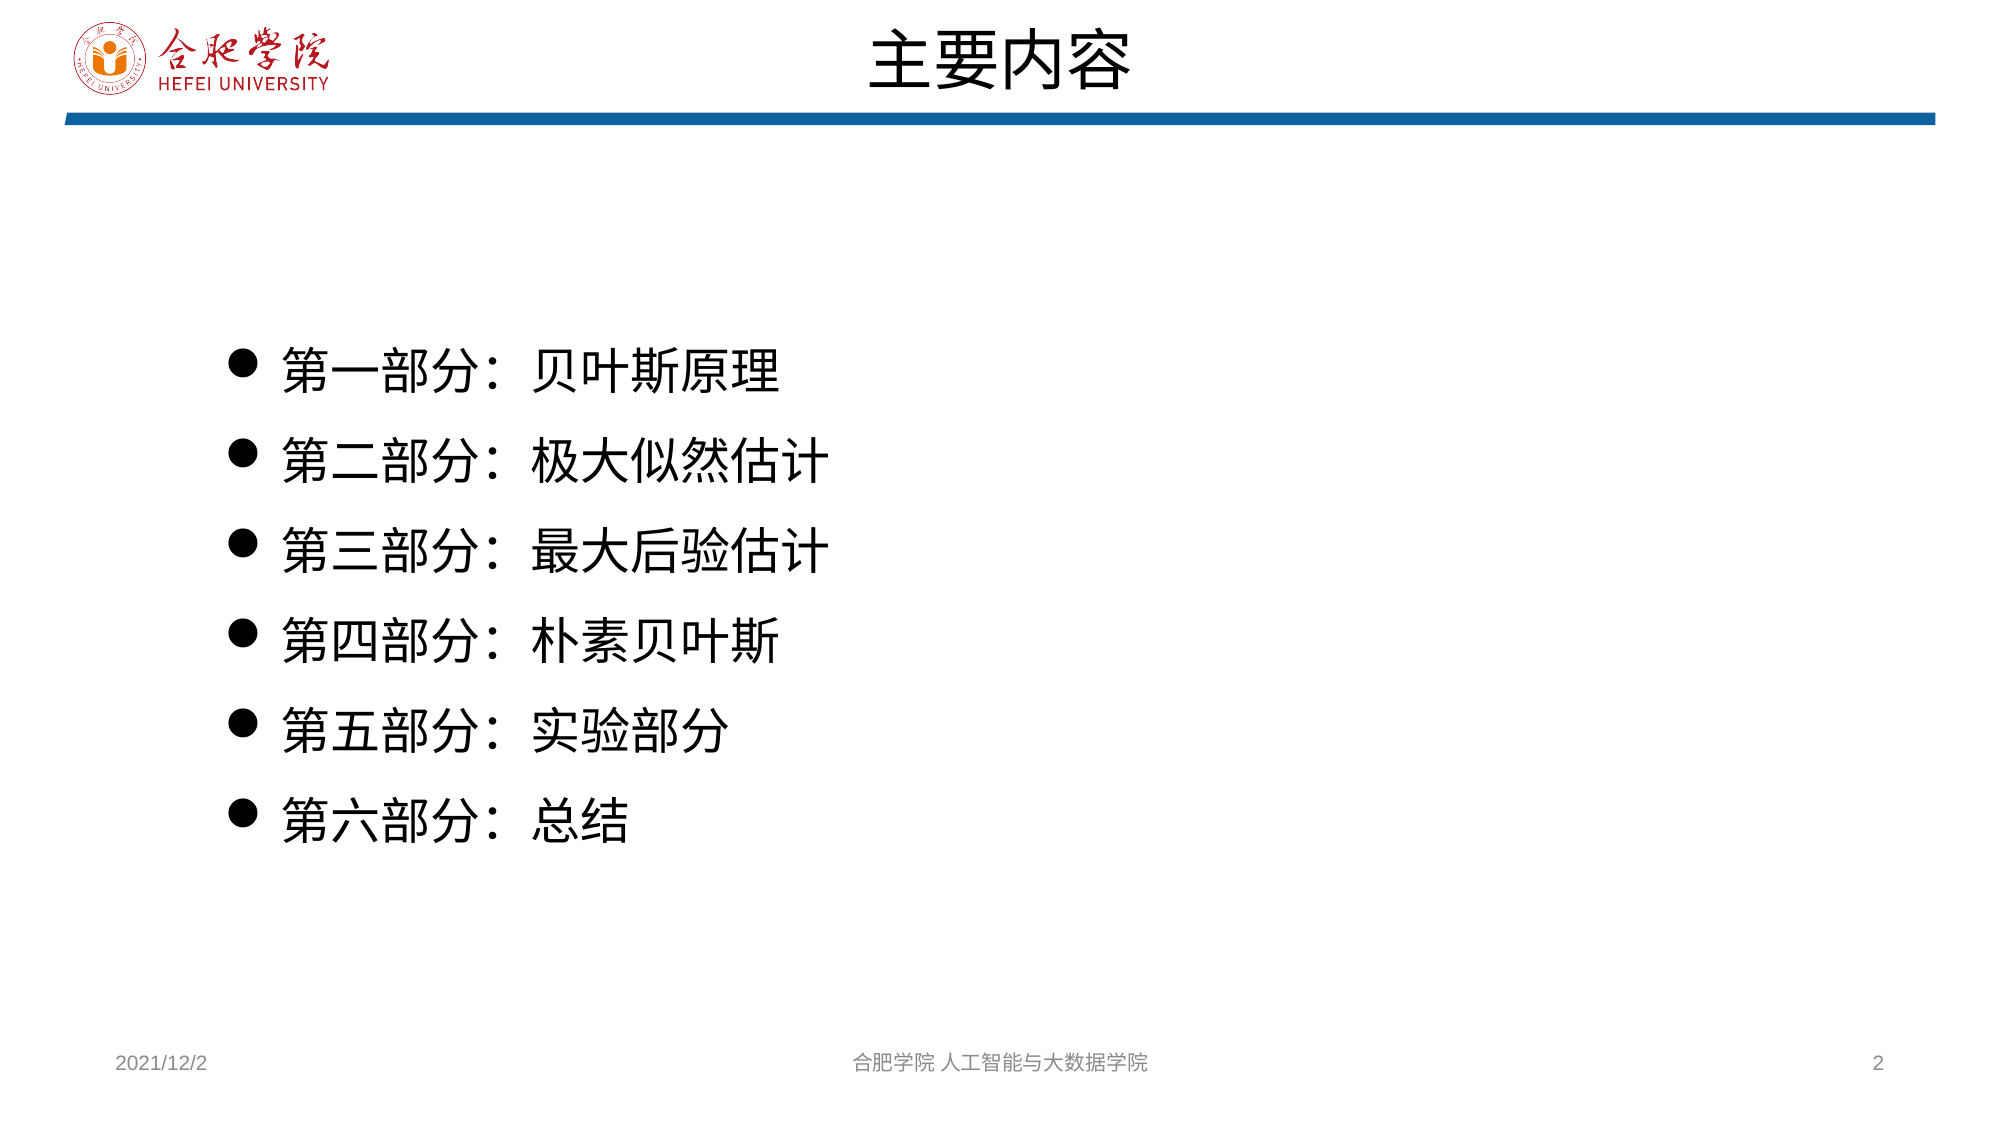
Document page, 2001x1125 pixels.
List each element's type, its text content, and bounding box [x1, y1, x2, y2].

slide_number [100, 1035, 544, 1088]
picture [65, 15, 346, 103]
text_box 第一部分：贝叶斯原理 第二部分：极大似然估计 第三部分：最大后验估计 第四部分：朴素贝叶斯 第五部分：实验部分 第六部分：总结 [162, 302, 1838, 908]
slide_number 2 [1456, 1035, 1900, 1088]
footer 合肥学院 人工智能与大数据学院 [675, 1035, 1325, 1088]
text_box 主要内容 [851, 10, 1149, 105]
